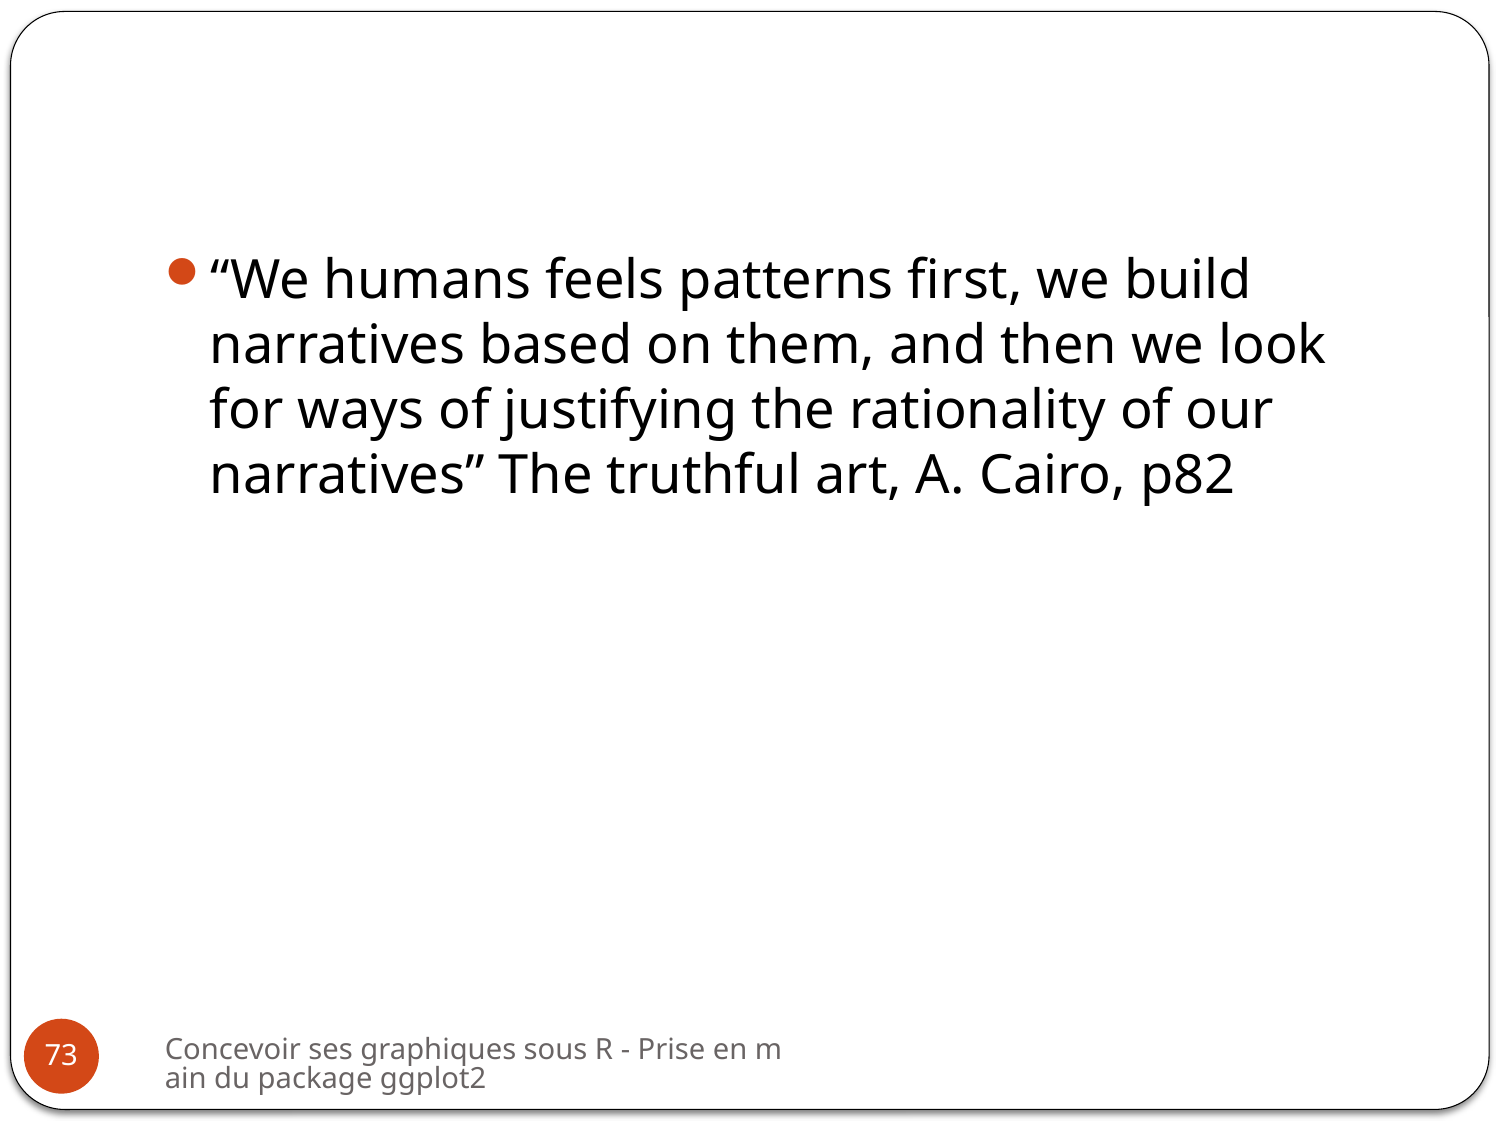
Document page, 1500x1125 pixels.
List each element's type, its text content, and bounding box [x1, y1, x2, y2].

slide_number 73 [23, 1018, 99, 1094]
list “We humans feels patterns first, we build narratives based on them, and then we look for ways of justifying the rationality of our narratives” The truthful art, A. Cairo, p82 [150, 237, 1425, 988]
footer Concevoir ses graphiques sous R - Prise en main du package ggplot2 [150, 1012, 800, 1088]
